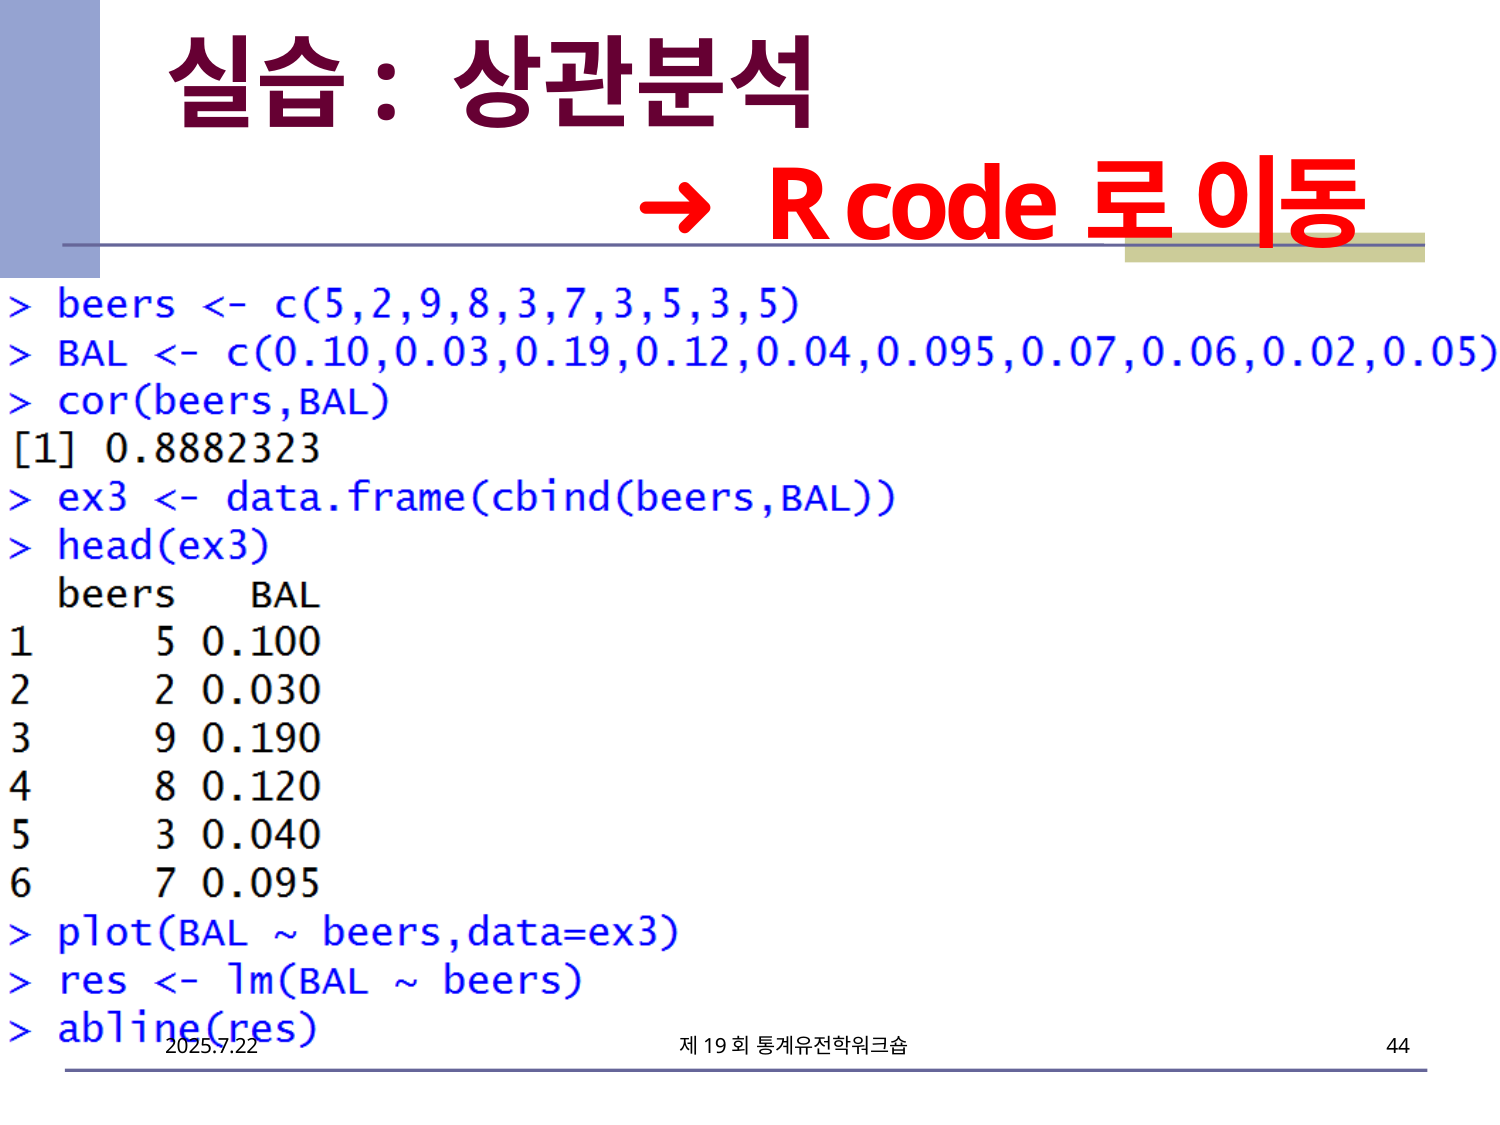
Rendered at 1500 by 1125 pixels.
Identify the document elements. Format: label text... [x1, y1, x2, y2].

title 실습: 상관분석 ➜ R code로 이동 [150, 45, 1425, 234]
footer 제19회 통계유전학워크숍 [549, 1063, 1038, 1101]
slide_number 44 [1112, 1063, 1426, 1101]
picture [0, 278, 1500, 1055]
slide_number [149, 1063, 476, 1101]
